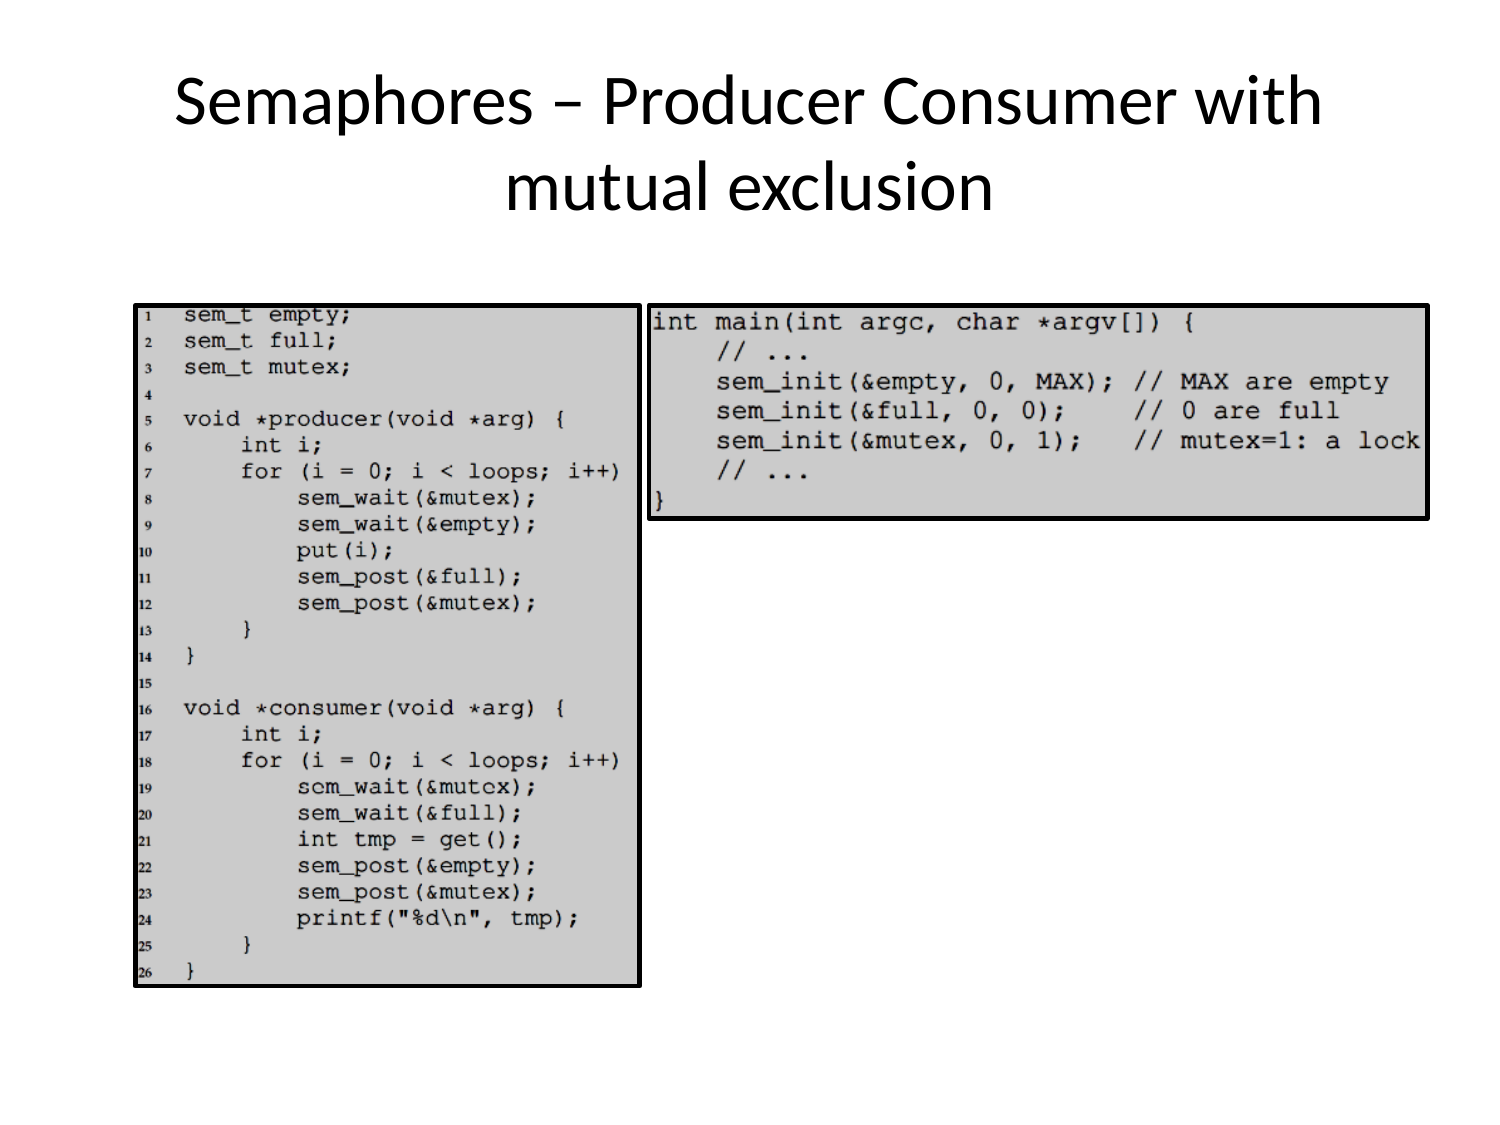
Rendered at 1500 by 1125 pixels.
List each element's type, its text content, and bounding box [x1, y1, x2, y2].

picture [651, 307, 1426, 517]
title Semaphores – Producer Consumer with mutual exclusion [75, 45, 1425, 233]
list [137, 307, 638, 985]
